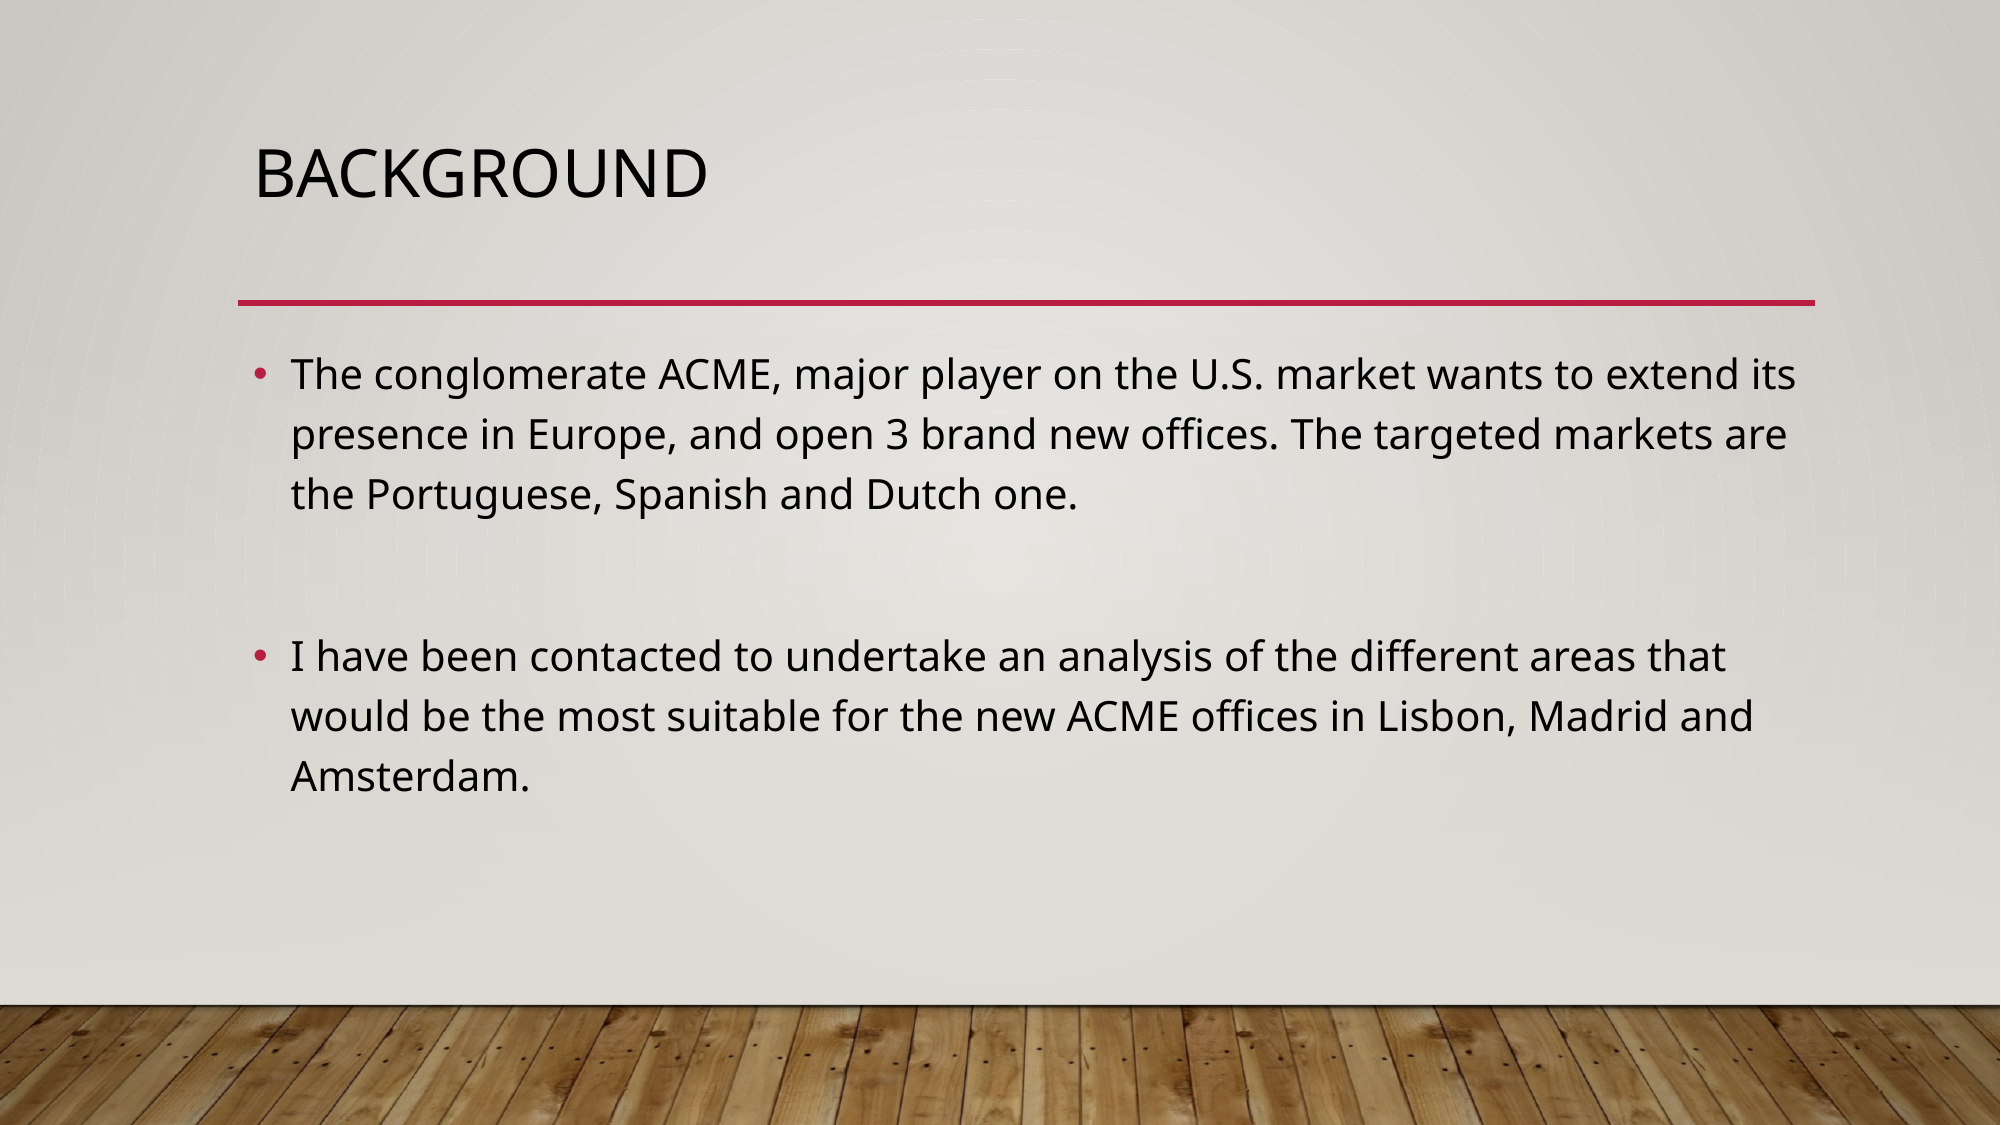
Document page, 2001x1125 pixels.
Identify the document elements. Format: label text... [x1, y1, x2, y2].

title Background [238, 131, 1814, 305]
picture [0, 1005, 2000, 1125]
list The conglomerate ACME, major player on the U.S. market wants to extend its presence in Europe, and open 3 brand new offices. The targeted markets are the Portuguese, Spanish and Dutch one. I have been contacted to undertake an analysis of the different areas that would be the most suitable for the new ACME offices in Lisbon, Madrid and Amsterdam. [238, 330, 1814, 897]
